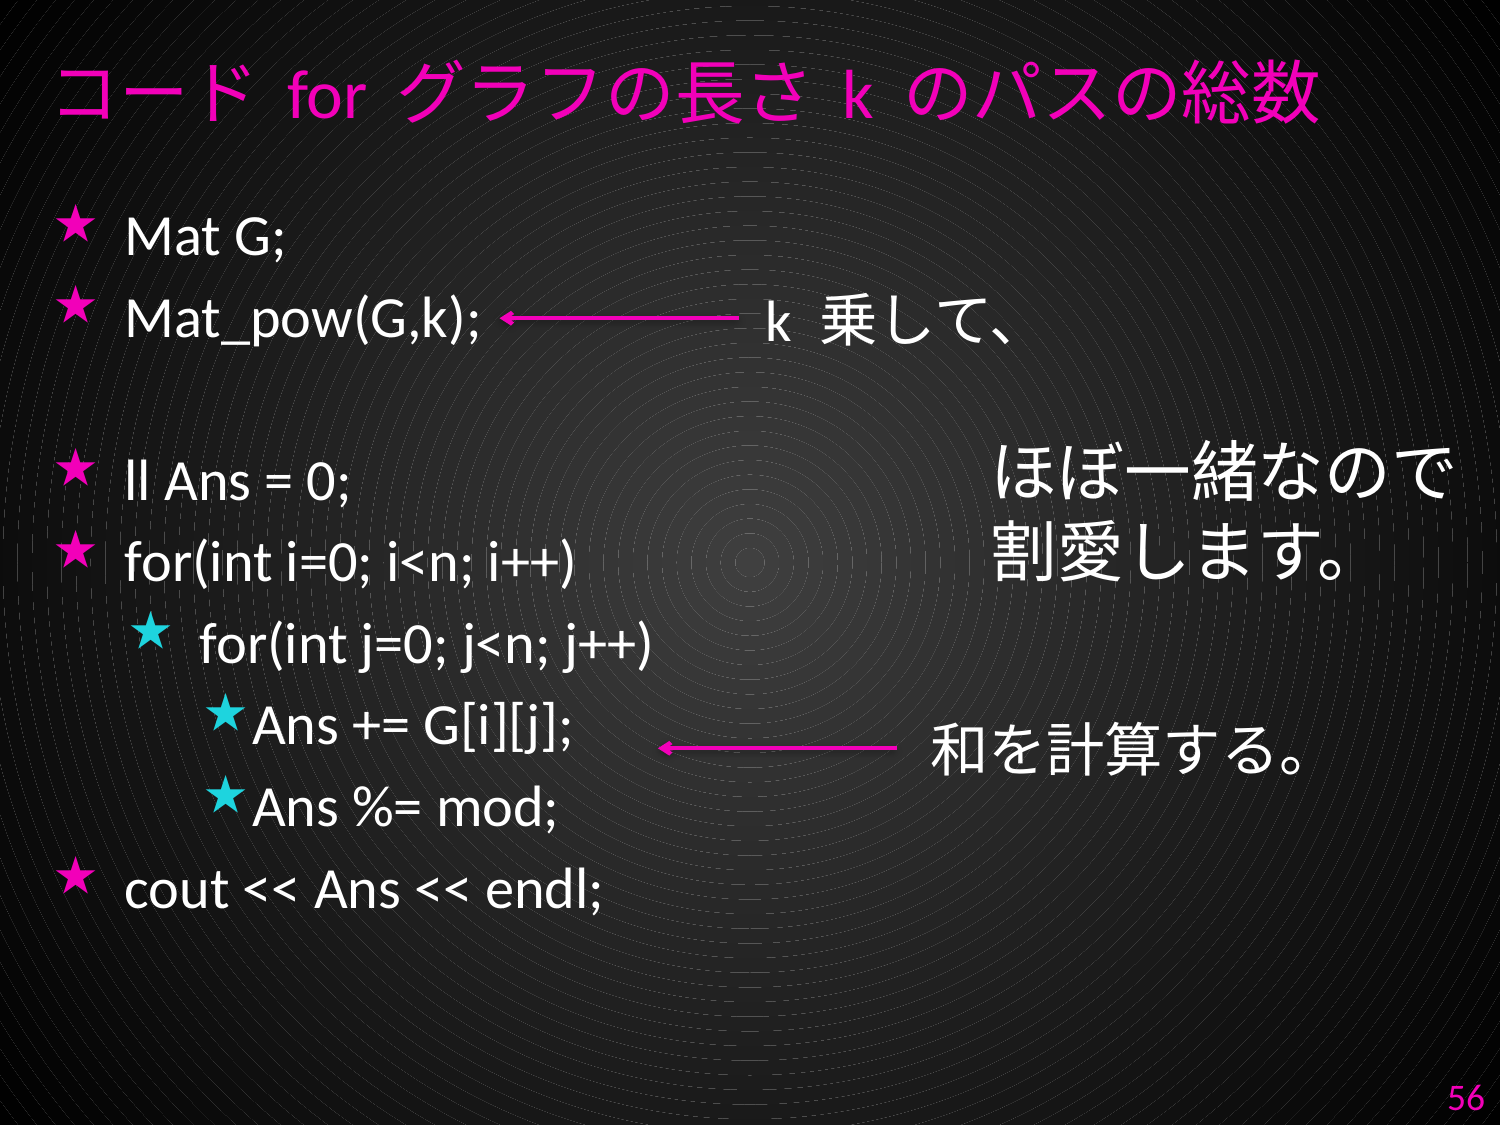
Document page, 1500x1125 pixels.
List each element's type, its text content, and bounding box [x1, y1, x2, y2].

list Mat G; Mat_pow(G,k); ll Ans = 0; for(int i=0; i<n; i++) for(int j=0; j<n; j++) Ans += G[i][j]; Ans %= mod; cout << Ans << endl; [34, 189, 1469, 1042]
title コード for グラフの長さ k のパスの総数 [34, 19, 1469, 164]
slide_number 56 [1149, 1065, 1500, 1125]
text_box 和を計算する。 [915, 705, 1353, 791]
text_box k 乗して、 [751, 275, 1063, 361]
text_box ほぼ一緒なので 割愛します。 [976, 422, 1473, 597]
